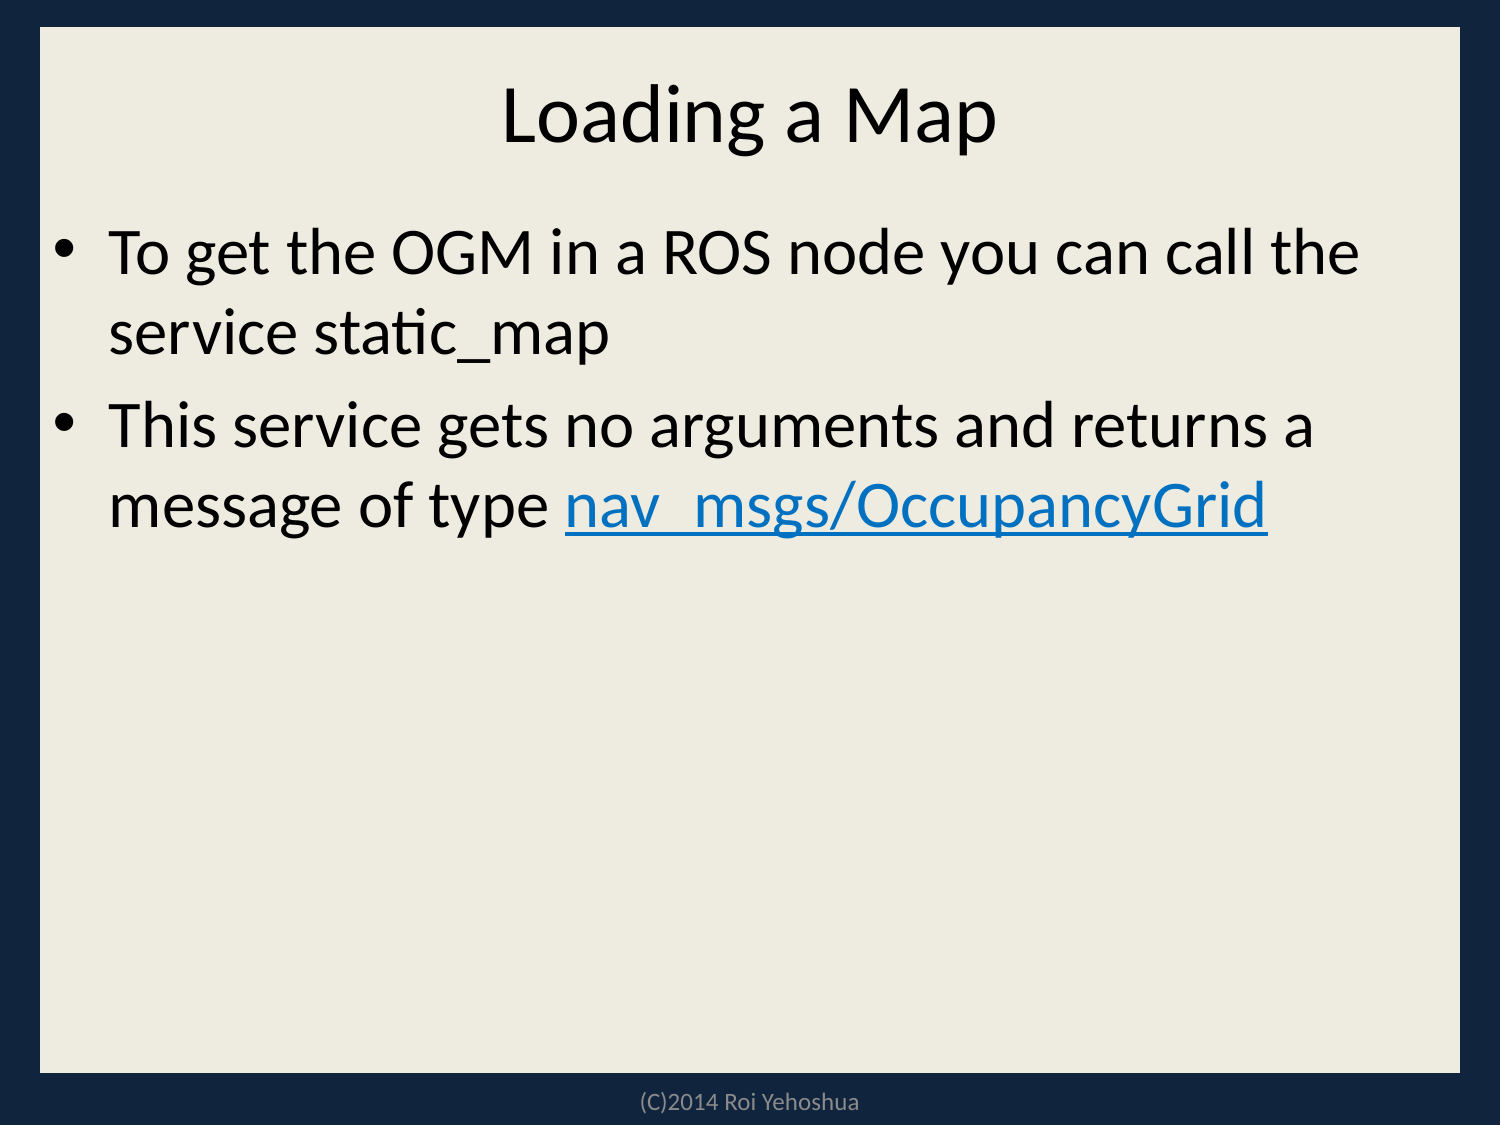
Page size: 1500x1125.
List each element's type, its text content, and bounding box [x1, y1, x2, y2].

list To get the OGM in a ROS node you can call the service static_map This service gets no arguments and returns a message of type nav_msgs/OccupancyGrid [37, 200, 1463, 1080]
footer (C)2014 Roi Yehoshua [512, 1074, 988, 1125]
title Loading a Map [37, 31, 1463, 188]
